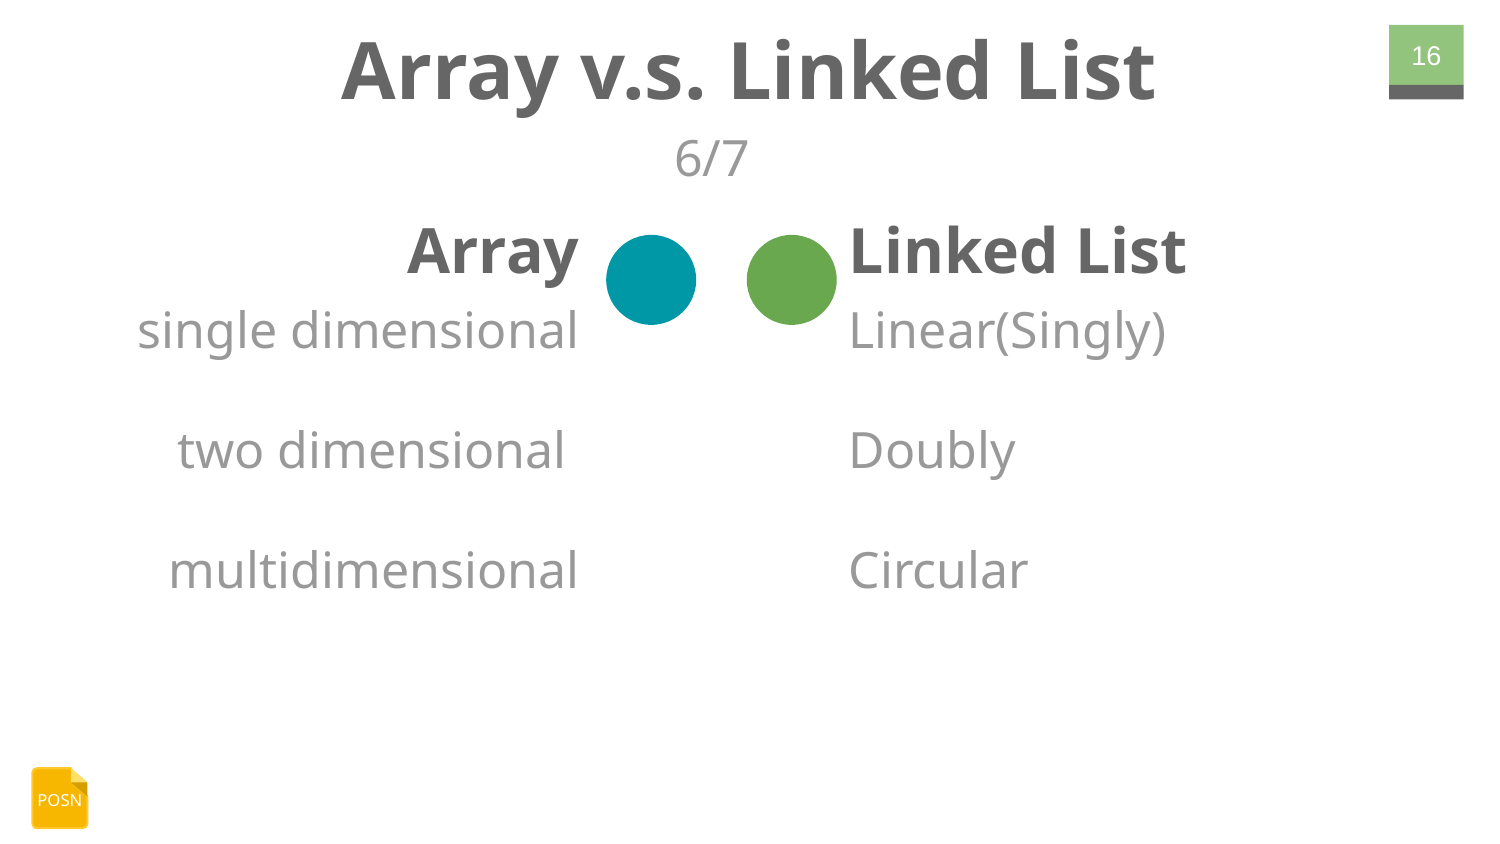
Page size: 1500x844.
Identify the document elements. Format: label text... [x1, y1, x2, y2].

text_box Linear(Singly) Doubly Circular [833, 283, 1424, 692]
title Array v.s. Linked List [51, 5, 1449, 100]
text_box [746, 234, 837, 325]
text_box Linked List [833, 220, 1229, 277]
text_box Array [378, 220, 595, 277]
text_box [606, 234, 697, 325]
text_box 6/7 [614, 111, 810, 206]
slide_number ‹#› [1381, 22, 1472, 88]
text_box single dimensional two dimensional multidimensional [51, 283, 595, 618]
